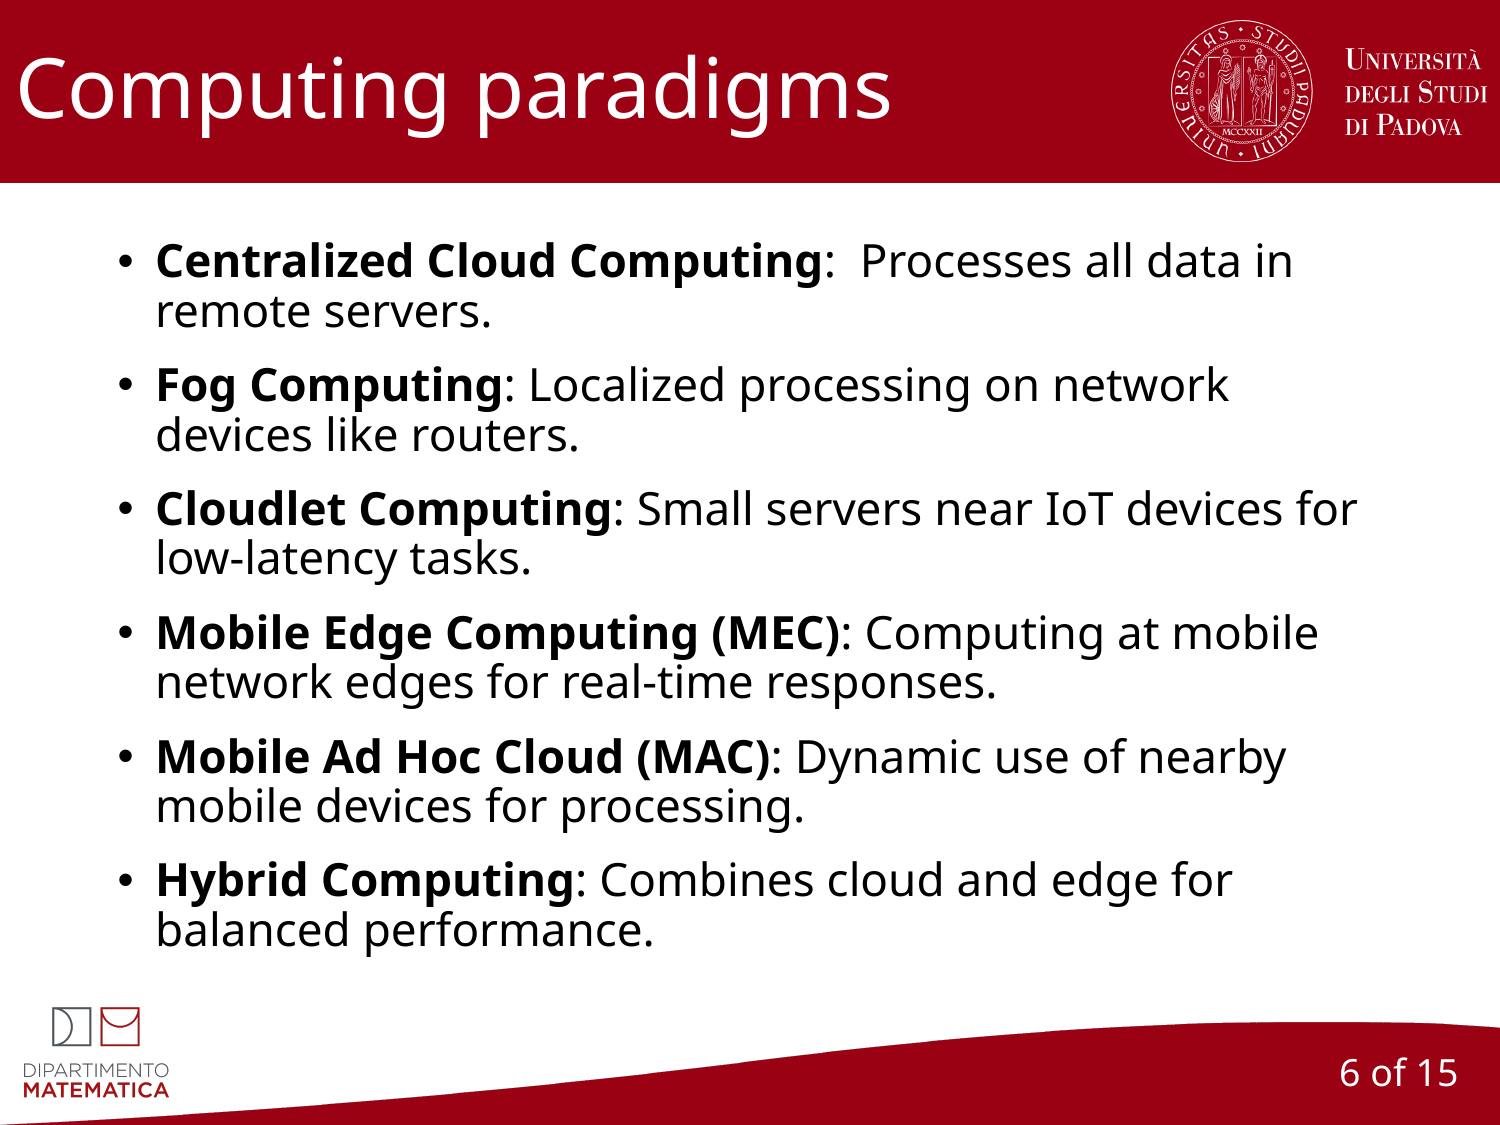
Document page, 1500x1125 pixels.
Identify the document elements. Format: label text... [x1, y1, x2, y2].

title Computing paradigms [0, 0, 1159, 183]
list Centralized Cloud Computing: Processes all data in remote servers. Fog Computing: Localized processing on network devices like routers. Cloudlet Computing: Small servers near IoT devices for low-latency tasks. Mobile Edge Computing (MEC): Computing at mobile network edges for real-time responses. Mobile Ad Hoc Cloud (MAC): Dynamic use of nearby mobile devices for processing. Hybrid Computing: Combines cloud and edge for balanced performance. [102, 230, 1397, 1032]
slide_number 6 of 15 [1136, 1044, 1474, 1104]
picture [1171, 20, 1487, 162]
picture [0, 1007, 1500, 1125]
